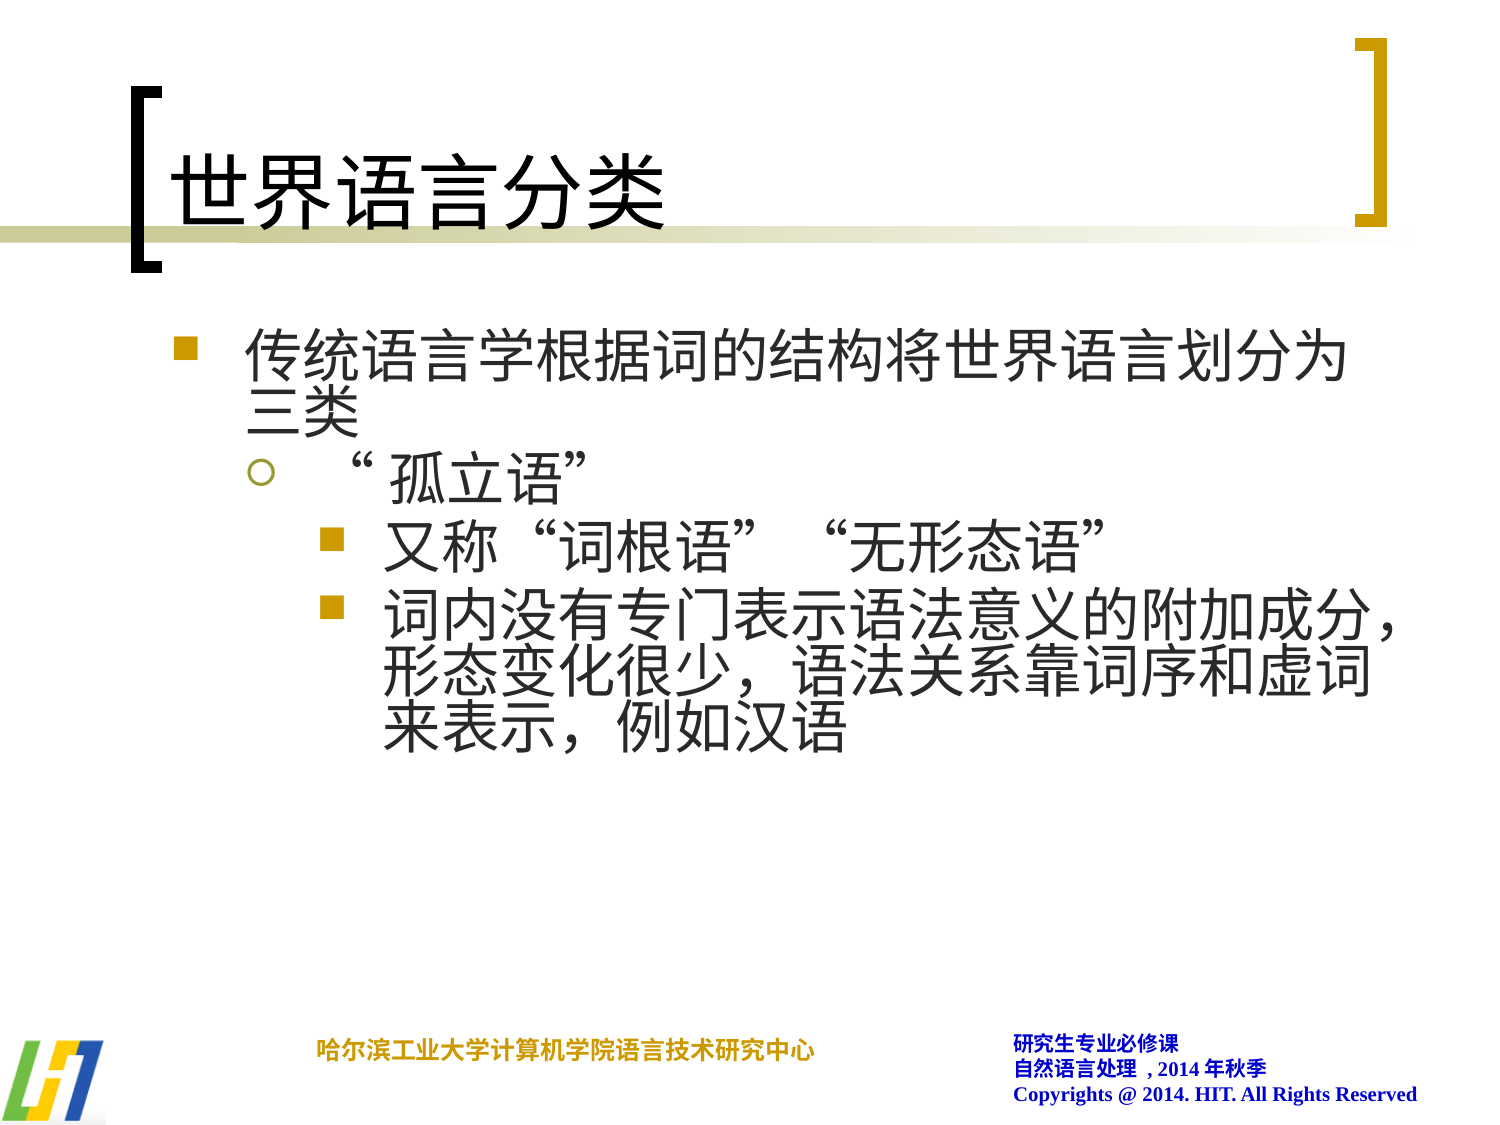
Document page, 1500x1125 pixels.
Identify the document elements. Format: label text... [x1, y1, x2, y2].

list 传统语言学根据词的结构将世界语言划分为三类 “孤立语” 又称“词根语”“无形态语” 词内没有专门表示语法意义的附加成分，形态变化很少，语法关系靠词序和虚词来表示，例如汉语 [155, 324, 1413, 1001]
title 世界语言分类 [152, 15, 1328, 248]
picture [0, 1034, 106, 1125]
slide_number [997, 1022, 1454, 1125]
footer 哈尔滨工业大学计算机学院语言技术研究中心 [300, 1026, 987, 1125]
